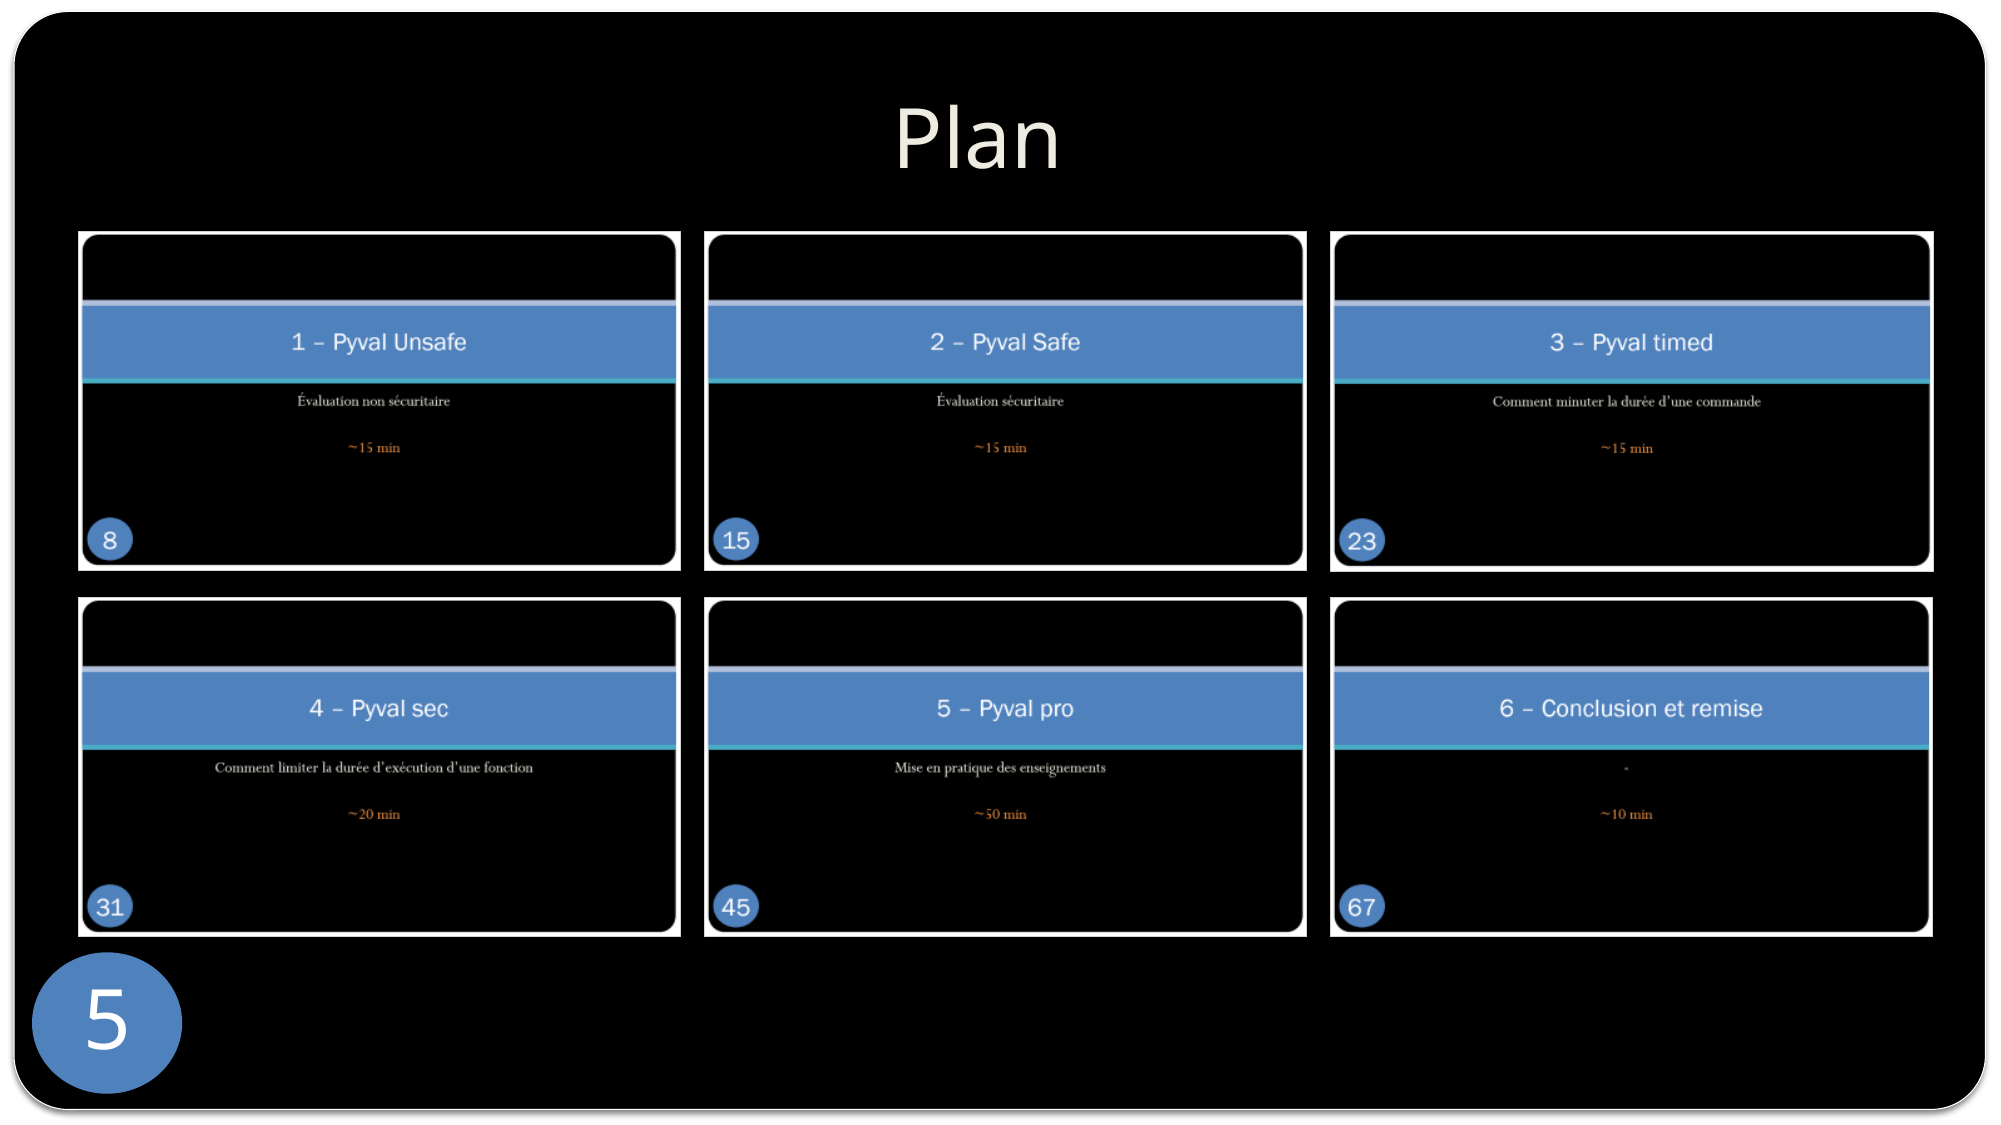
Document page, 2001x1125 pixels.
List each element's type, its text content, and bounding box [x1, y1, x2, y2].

picture [705, 232, 1306, 570]
picture [79, 598, 680, 936]
title Plan [200, 45, 1756, 233]
slide_number 5 [32, 952, 183, 1094]
picture [1331, 232, 1933, 571]
picture [79, 232, 680, 570]
picture [705, 598, 1306, 936]
picture [1331, 598, 1932, 936]
